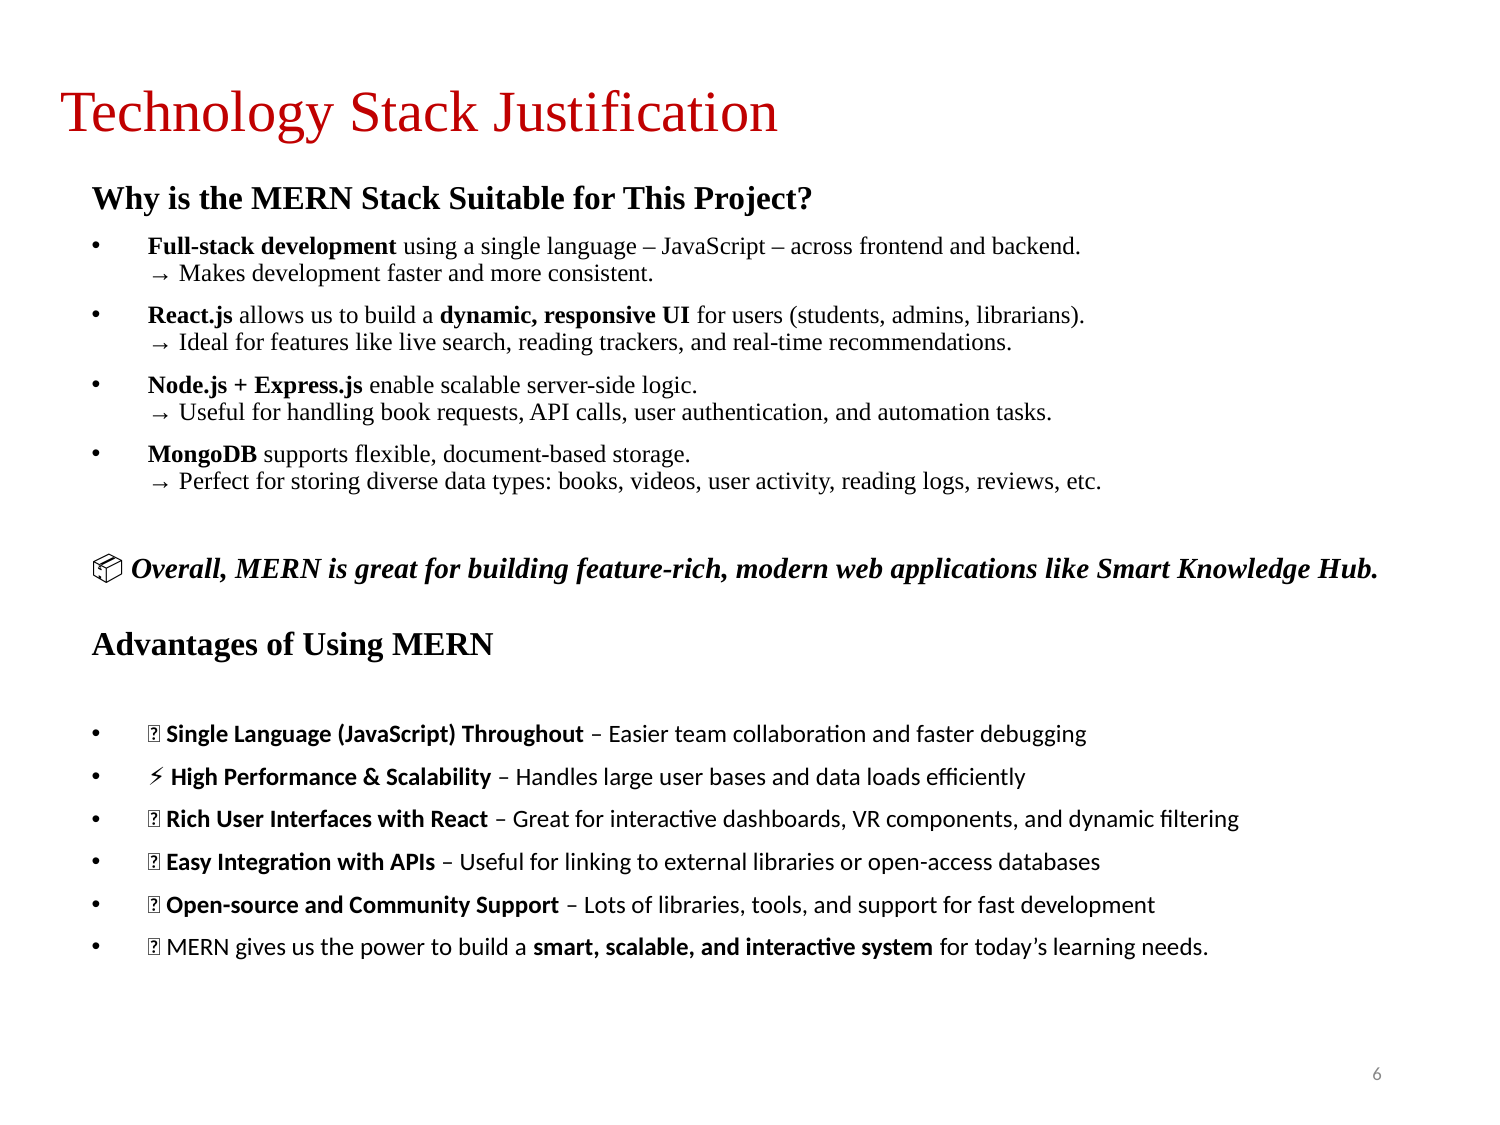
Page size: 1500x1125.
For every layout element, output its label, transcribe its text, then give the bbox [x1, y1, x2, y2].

slide_number 6 [1059, 1042, 1397, 1103]
title Technology Stack Justification [45, 27, 1340, 198]
list Why is the MERN Stack Suitable for This Project? Full-stack development using a single language – JavaScript – across frontend and backend. → Makes development faster and more consistent. React.js allows us to build a dynamic, responsive UI for users (students, admins, librarians). → Ideal for features like live search, reading trackers, and real-time recommendations. Node.js + Express.js enable scalable server-side logic. → Useful for handling book requests, API calls, user authentication, and automation tasks. MongoDB supports flexible, document-based storage. → Perfect for storing diverse data types: books, videos, user activity, reading logs, reviews, etc. 📦 Overall, MERN is great for building feature-rich, modern web applications like Smart Knowledge Hub. Advantages of Using MERN 🔁 Single Language (JavaScript) Throughout – Easier team collaboration and faster debugging ⚡ High Performance & Scalability – Handles large user bases and data loads efficiently 🎨 Rich User Interfaces with React – Great for interactive dashboards, VR components, and dynamic filtering 🌐 Easy Integration with APIs – Useful for linking to external libraries or open-access databases 🔧 Open-source and Community Support – Lots of libraries, tools, and support for fast development 🧠 MERN gives us the power to build a smart, scalable, and interactive system for today’s learning needs. [57, 173, 1445, 1074]
